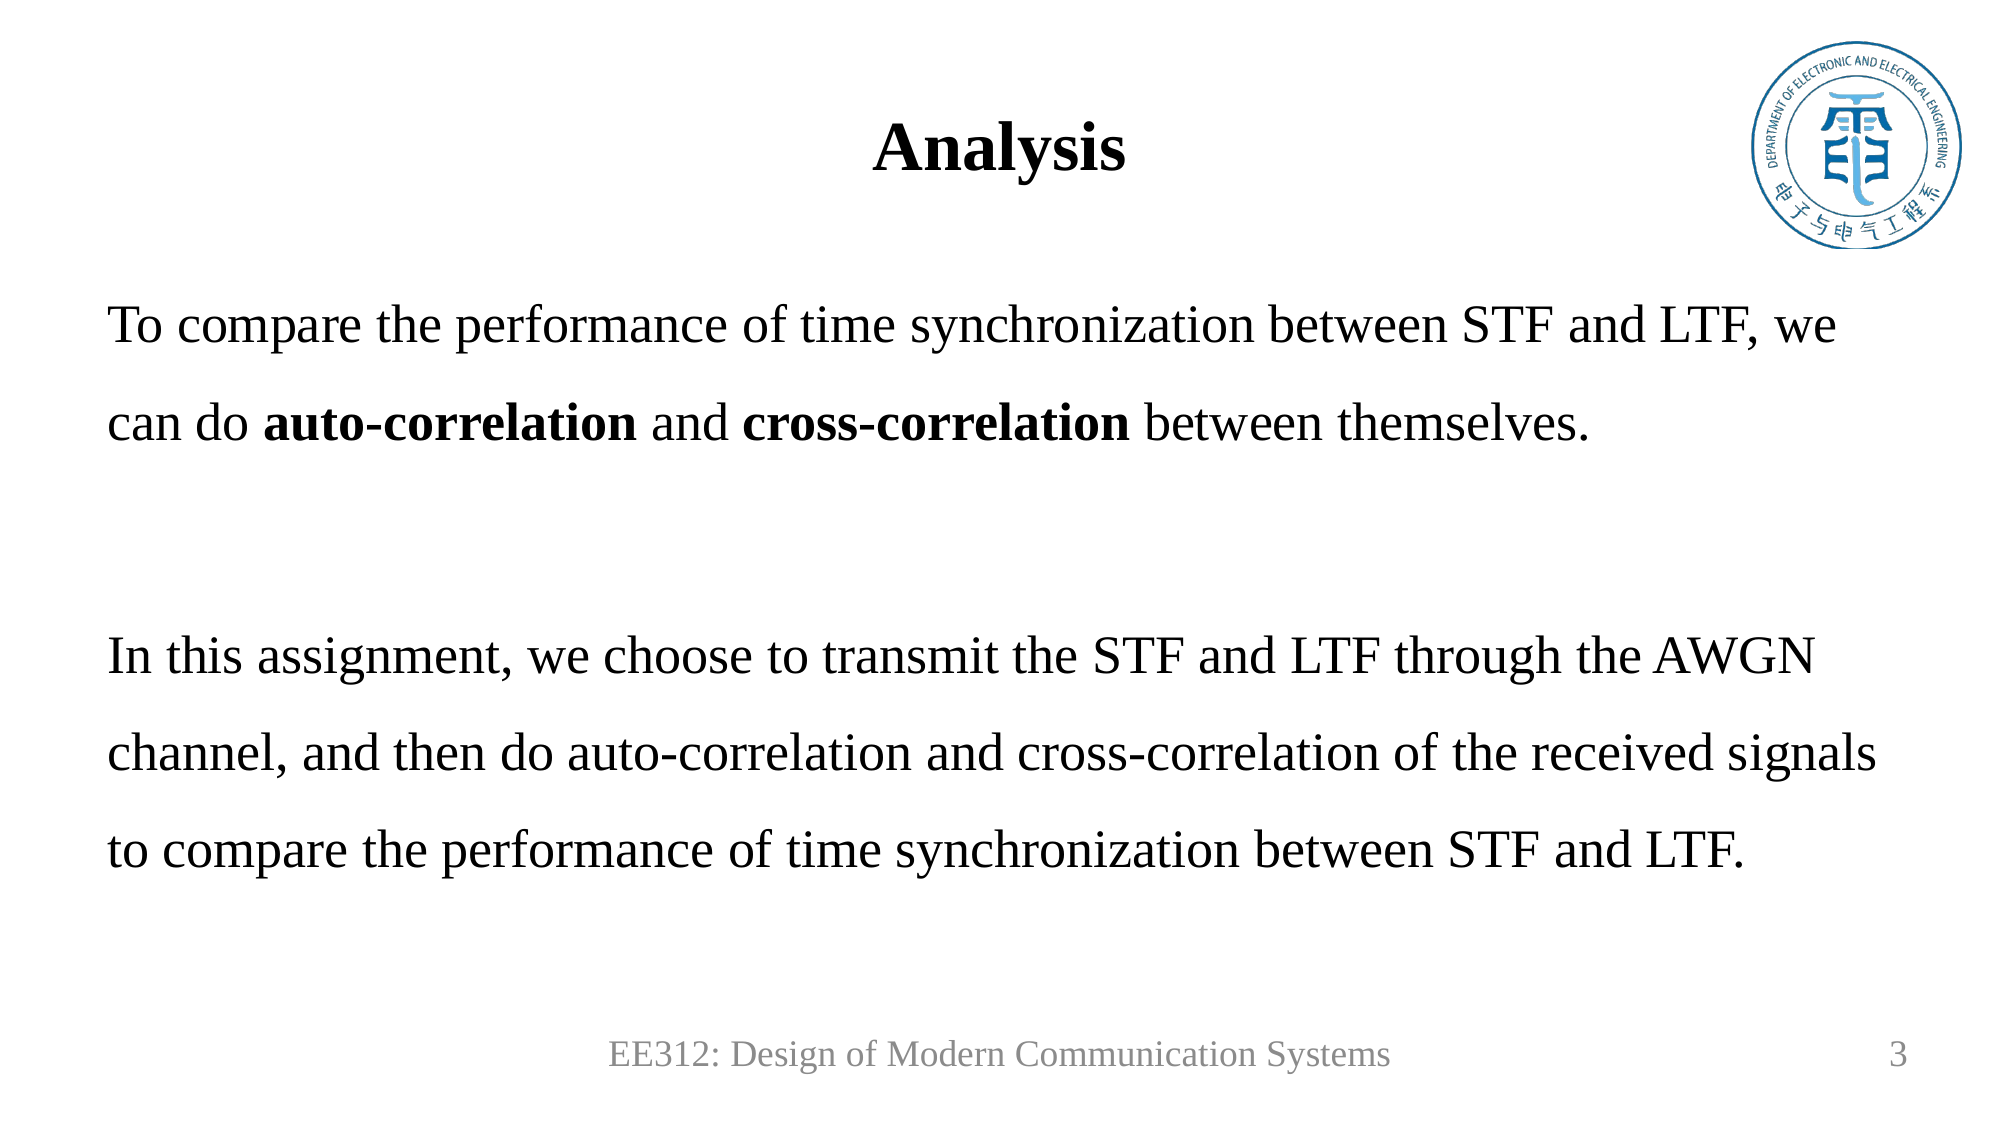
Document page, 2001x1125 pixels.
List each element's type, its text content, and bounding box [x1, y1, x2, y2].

subtitle To compare the performance of time synchronization between STF and LTF, we can do auto-correlation and cross-correlation between themselves. In this assignment, we choose to transmit the STF and LTF through the AWGN channel, and then do auto-correlation and cross-correlation of the received signals to compare the performance of time synchronization between STF and LTF. [92, 248, 1908, 985]
footer EE312: Design of Modern Communication Systems [554, 1023, 1446, 1080]
text_box Analysis [704, 92, 1296, 193]
picture [1749, 36, 1963, 249]
slide_number 3 [1577, 1023, 1923, 1080]
